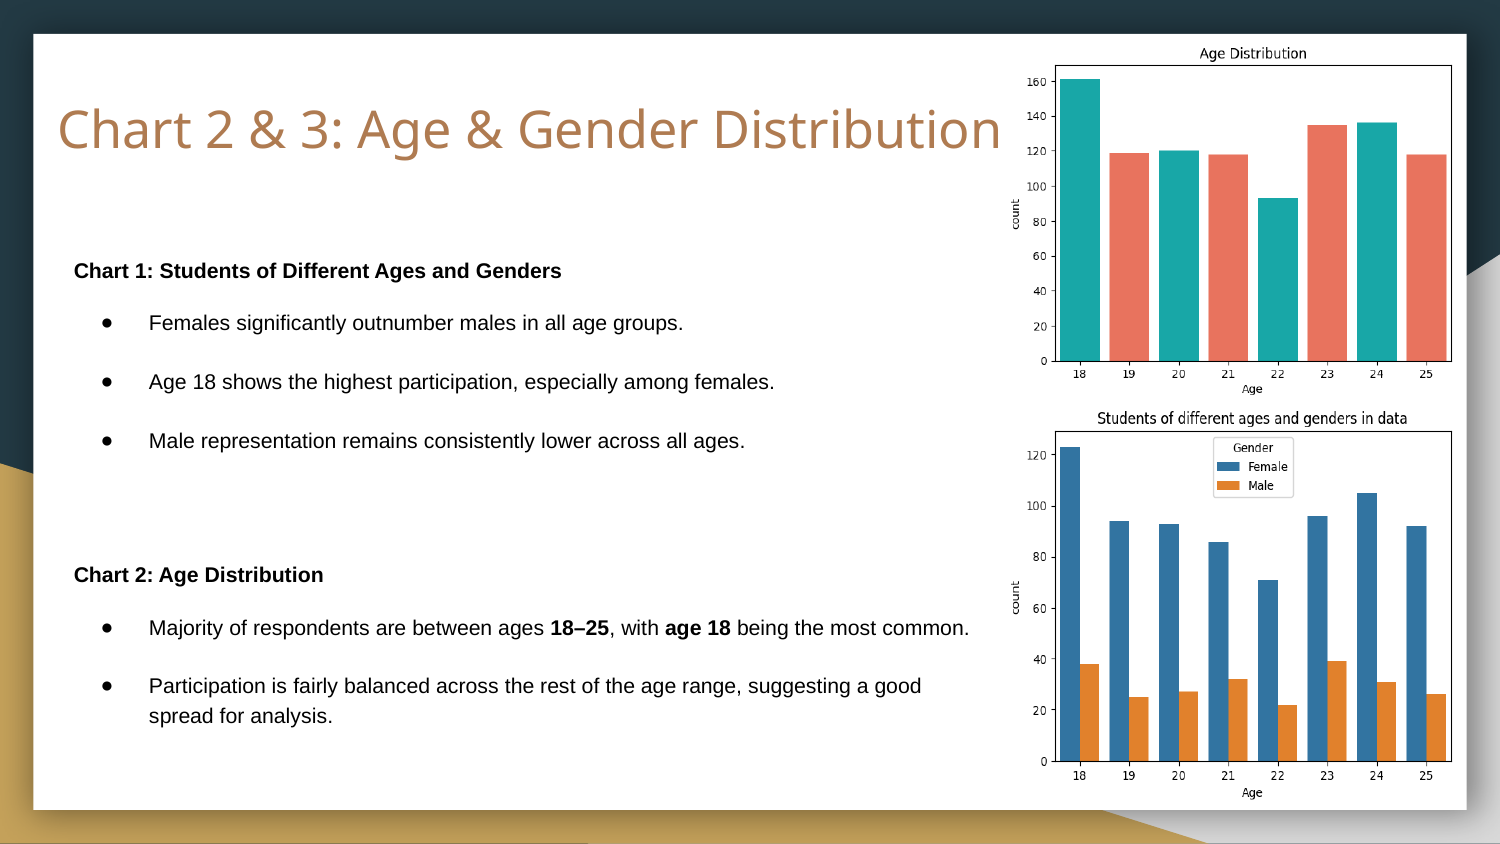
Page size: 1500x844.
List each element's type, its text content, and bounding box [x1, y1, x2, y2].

title Chart 2 & 3: Age & Gender Distribution [42, 81, 997, 239]
list Chart 1: Students of Different Ages and Genders Females significantly outnumber males in all age groups. Age 18 shows the highest participation, especially among females. Male representation remains consistently lower across all ages. Chart 2: Age Distribution Majority of respondents are between ages 18–25, with age 18 being the most common. Participation is fairly balanced across the rest of the age range, suggesting a good spread for analysis. [58, 238, 986, 779]
picture [1002, 39, 1458, 809]
